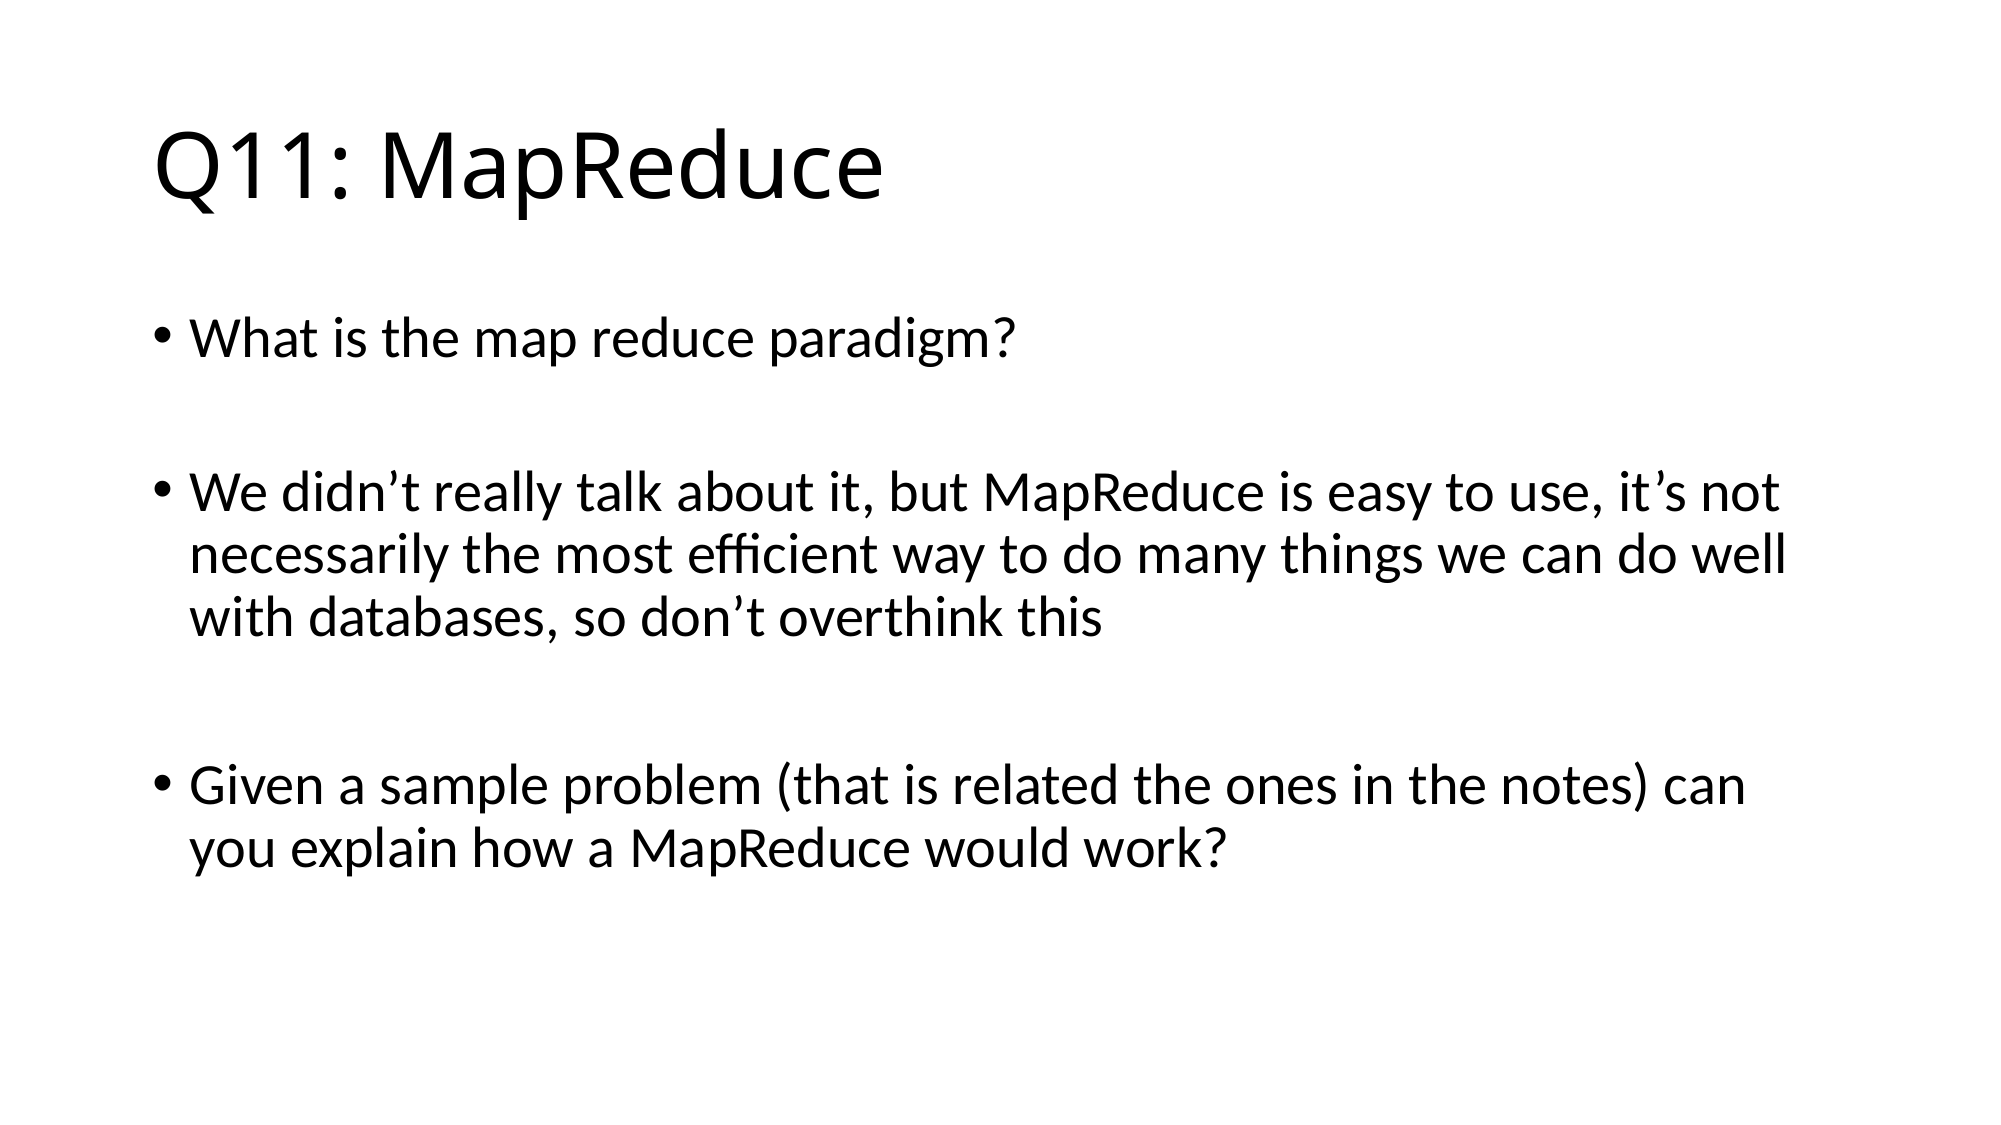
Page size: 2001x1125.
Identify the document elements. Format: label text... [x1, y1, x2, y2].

title Q11: MapReduce [137, 59, 1863, 278]
list What is the map reduce paradigm? We didn’t really talk about it, but MapReduce is easy to use, it’s not necessarily the most efficient way to do many things we can do well with databases, so don’t overthink this Given a sample problem (that is related the ones in the notes) can you explain how a MapReduce would work? [137, 299, 1863, 1014]
